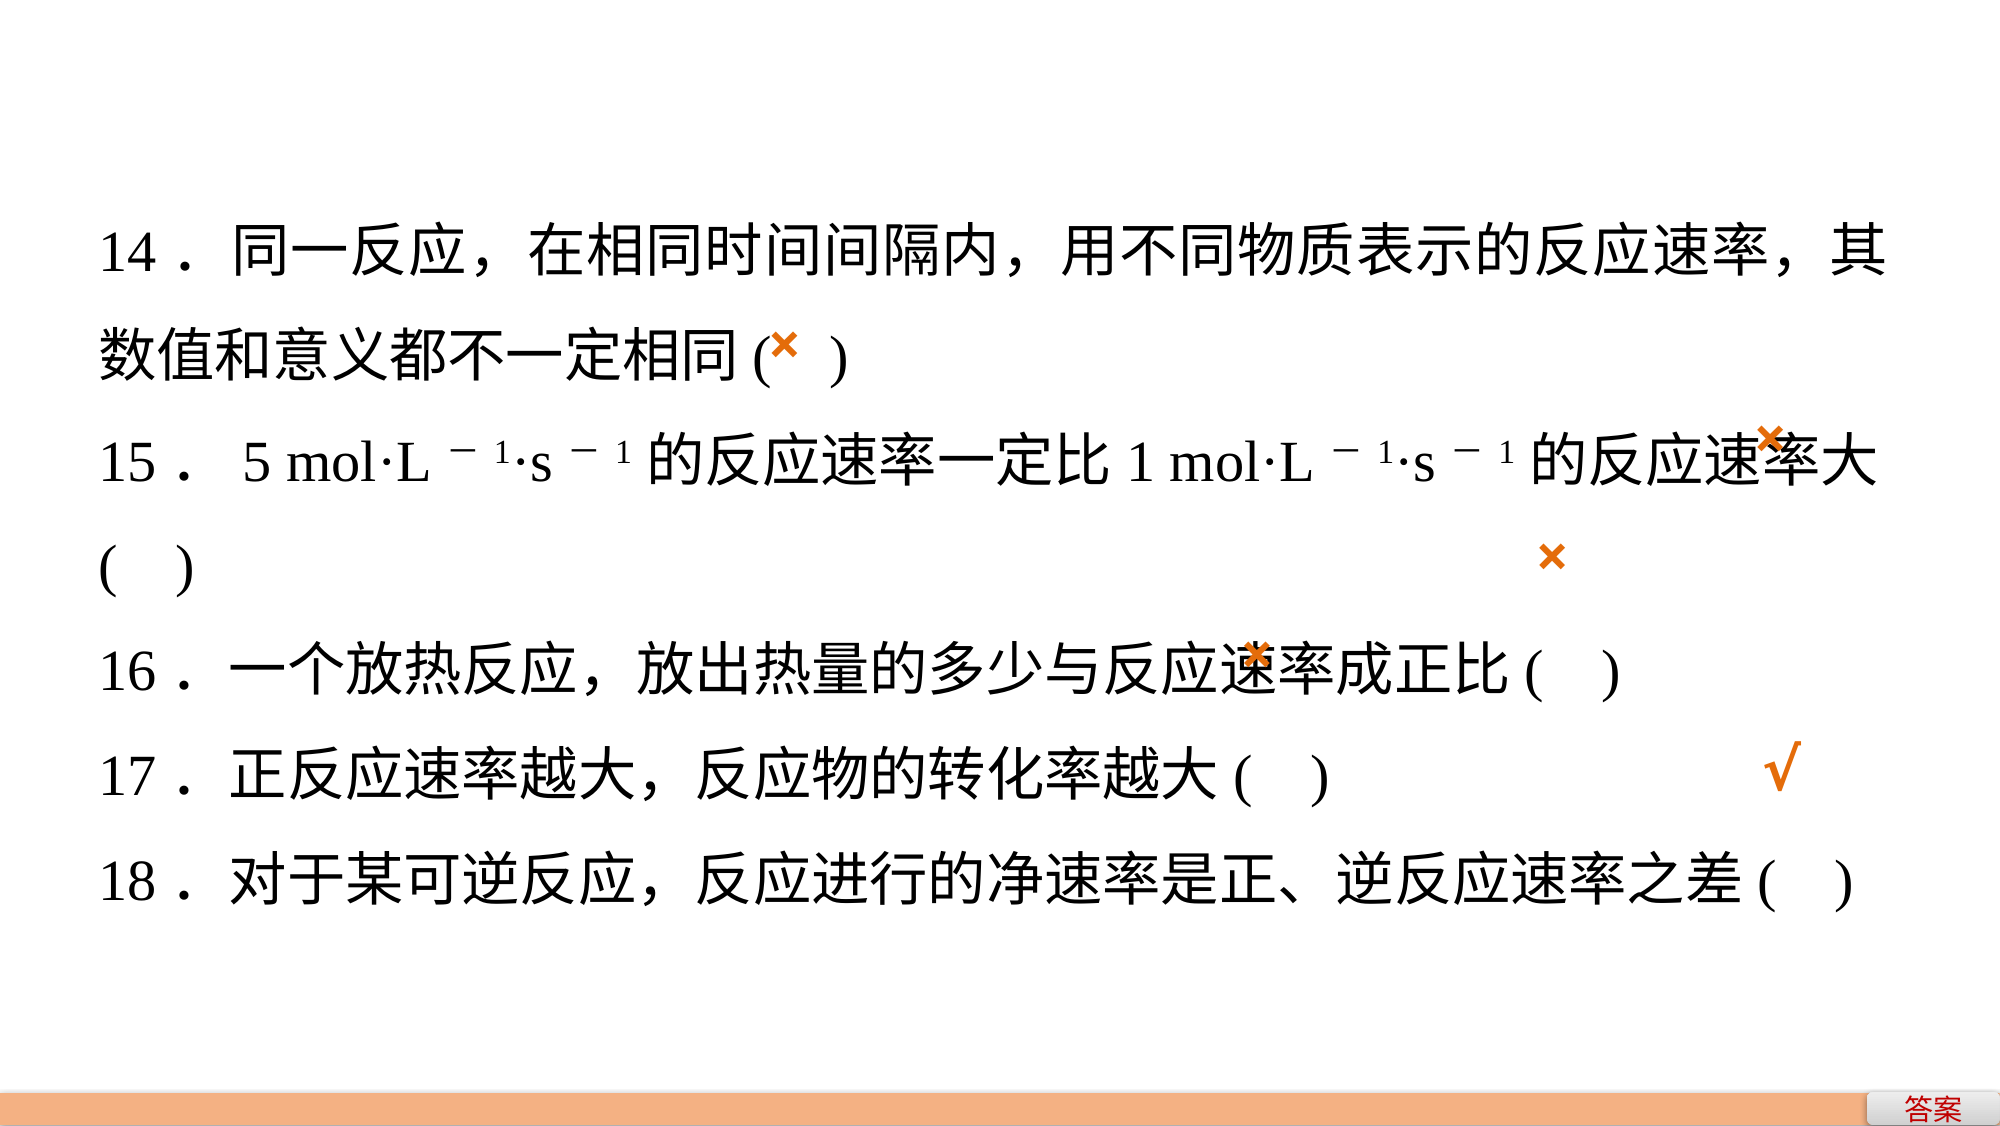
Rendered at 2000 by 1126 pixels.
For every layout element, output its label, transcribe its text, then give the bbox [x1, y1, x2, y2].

text_box × [753, 299, 817, 385]
text_box × [1225, 609, 1289, 695]
text_box 14．同一反应，在相同时间间隔内，用不同物质表示的反应速率，其数值和意义都不一定相同( ) 15．5 mol·L－1·s－1的反应速率一定比1 mol·L－1·s－1的反应速率大( ) 16．一个放热反应，放出热量的多少与反应速率成正比( ) 17．正反应速率越大，反应物的转化率越大( ) 18．对于某可逆反应，反应进行的净速率是正、逆反应速率之差( ) [78, 167, 1910, 923]
text_box × [1738, 394, 1802, 479]
text_box 答案 [1866, 1091, 2000, 1126]
text_box [0, 1092, 1866, 1126]
text_box √ [1747, 724, 1817, 810]
text_box × [1520, 512, 1584, 597]
